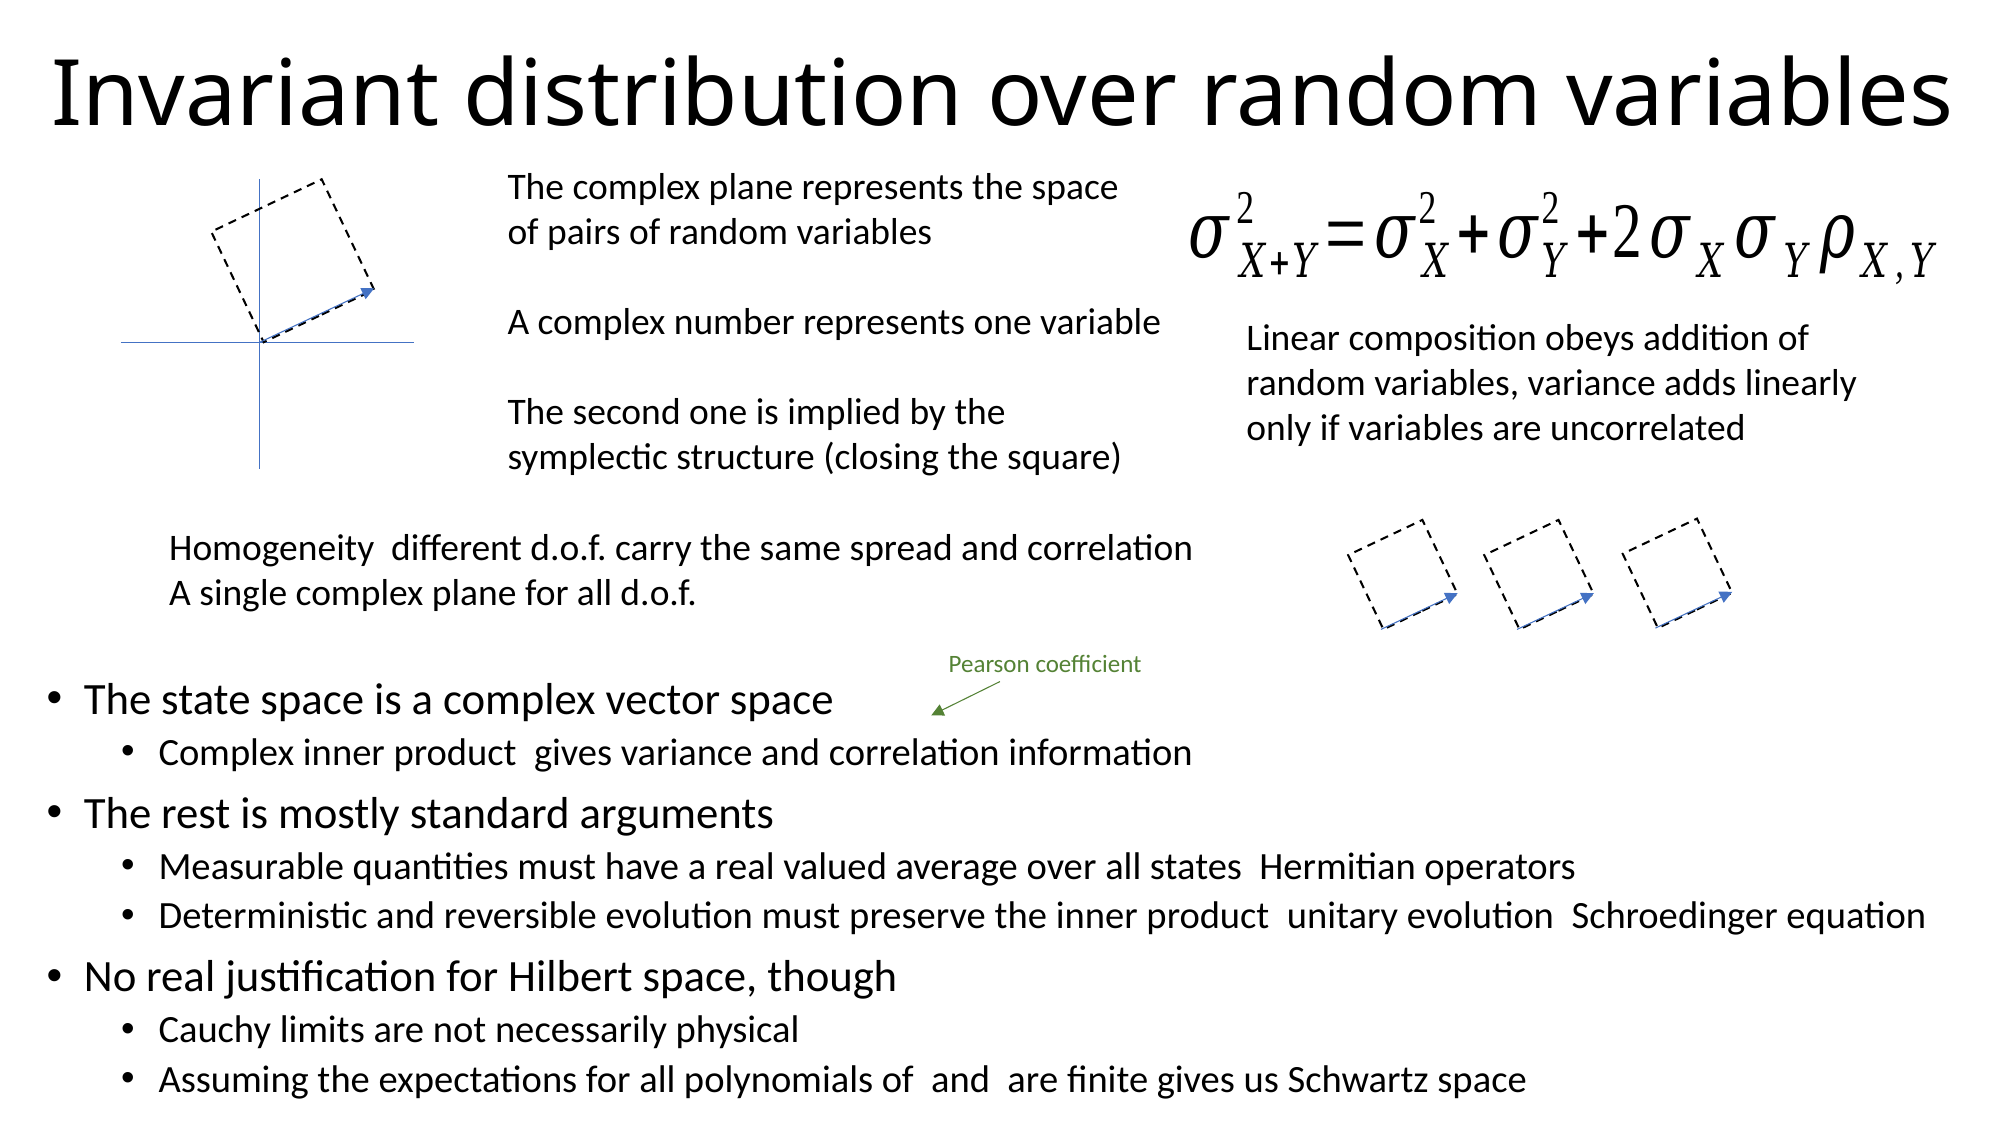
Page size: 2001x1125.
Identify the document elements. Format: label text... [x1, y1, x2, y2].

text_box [931, 681, 1000, 716]
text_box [1497, 533, 1594, 630]
title Invariant distribution over random variables [31, 22, 1975, 170]
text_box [1361, 533, 1458, 630]
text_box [1636, 532, 1733, 629]
text_box The complex plane represents the space of pairs of random variables A complex number represents one variable The second one is implied by the symplectic structure (closing the square) [492, 154, 1189, 485]
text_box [120, 179, 414, 470]
text_box Linear composition obeys addition of random variables, variance adds linearly only if variables are uncorrelated [1231, 305, 1937, 455]
text_box Pearson coefficient [933, 639, 1160, 685]
